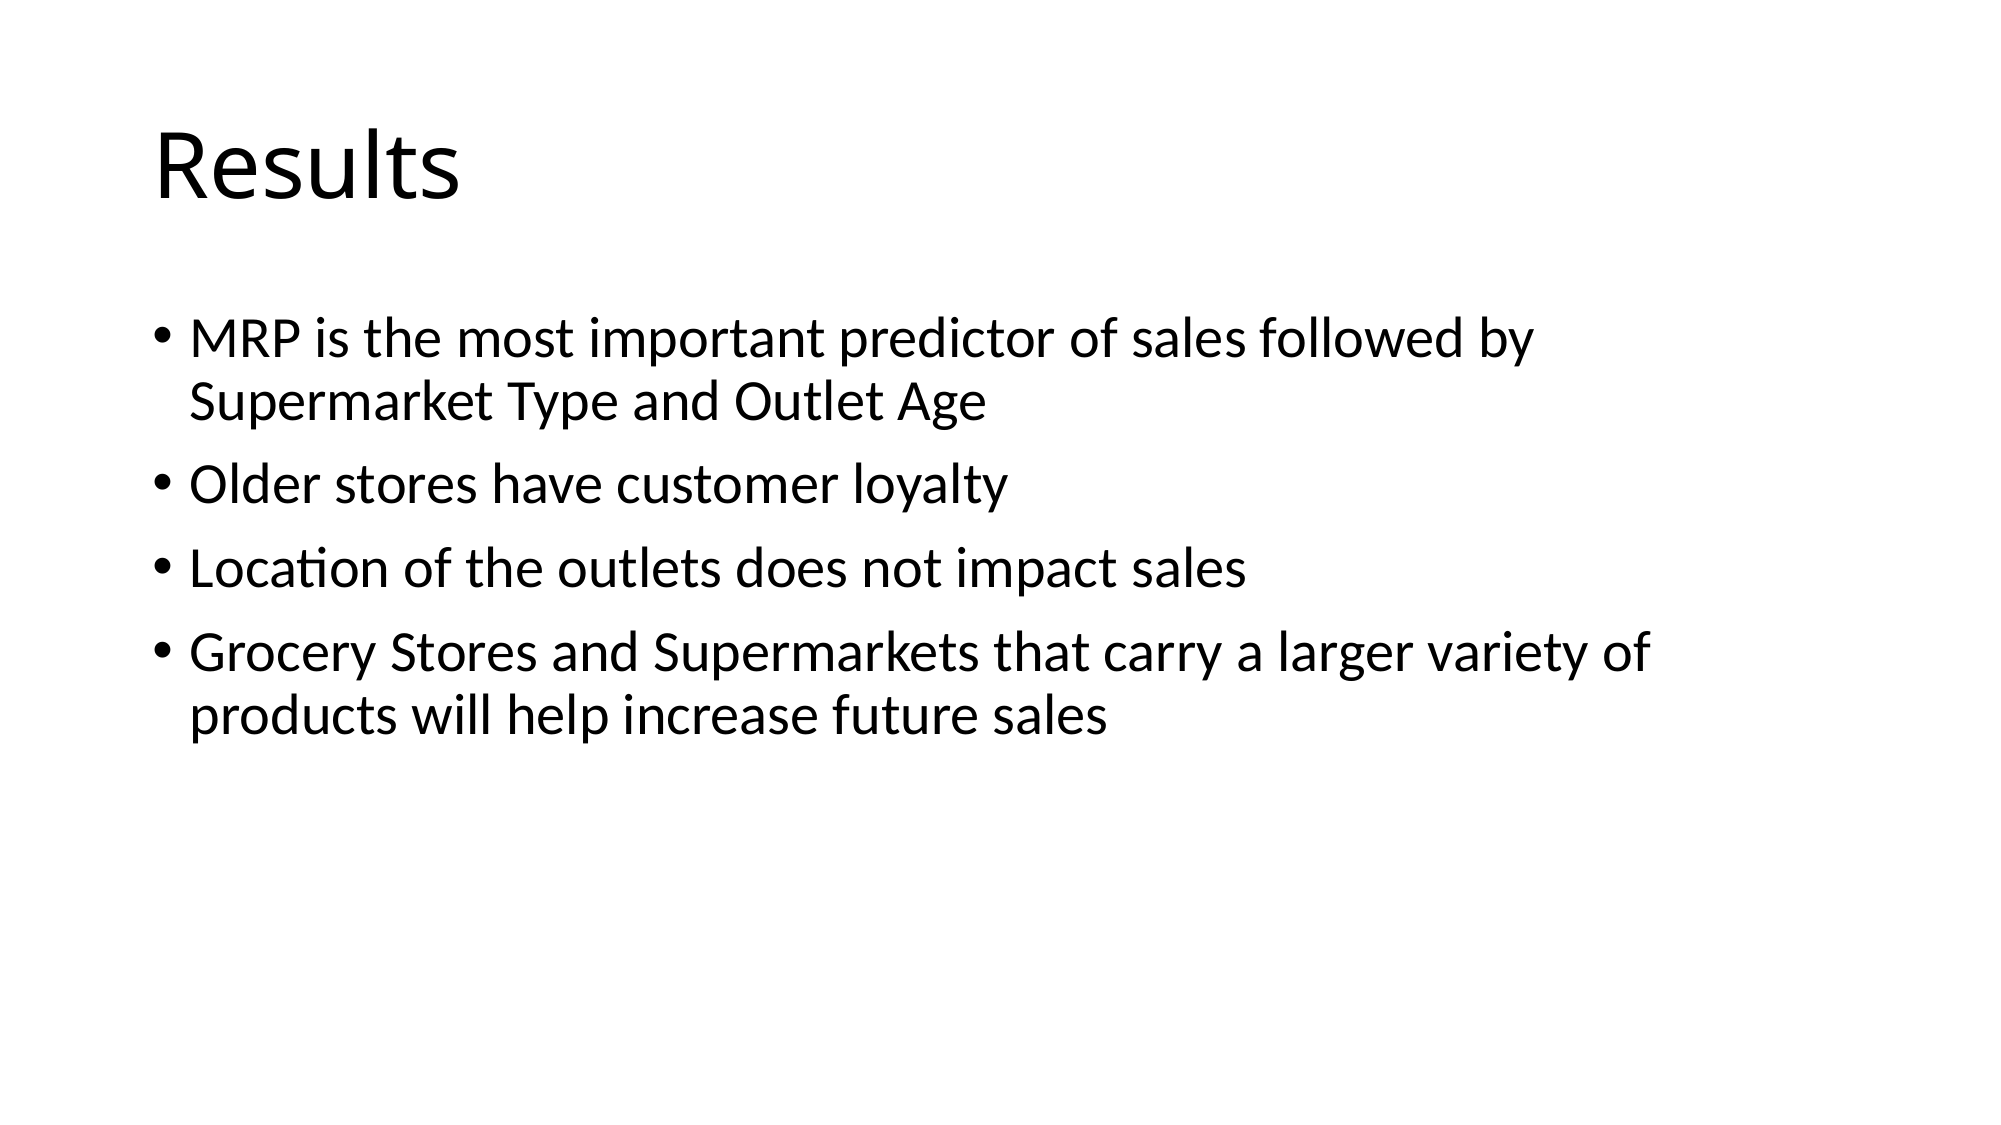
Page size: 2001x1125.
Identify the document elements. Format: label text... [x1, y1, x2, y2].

title Results [137, 59, 1863, 278]
list MRP is the most important predictor of sales followed by Supermarket Type and Outlet Age Older stores have customer loyalty Location of the outlets does not impact sales Grocery Stores and Supermarkets that carry a larger variety of products will help increase future sales [137, 299, 1863, 1014]
